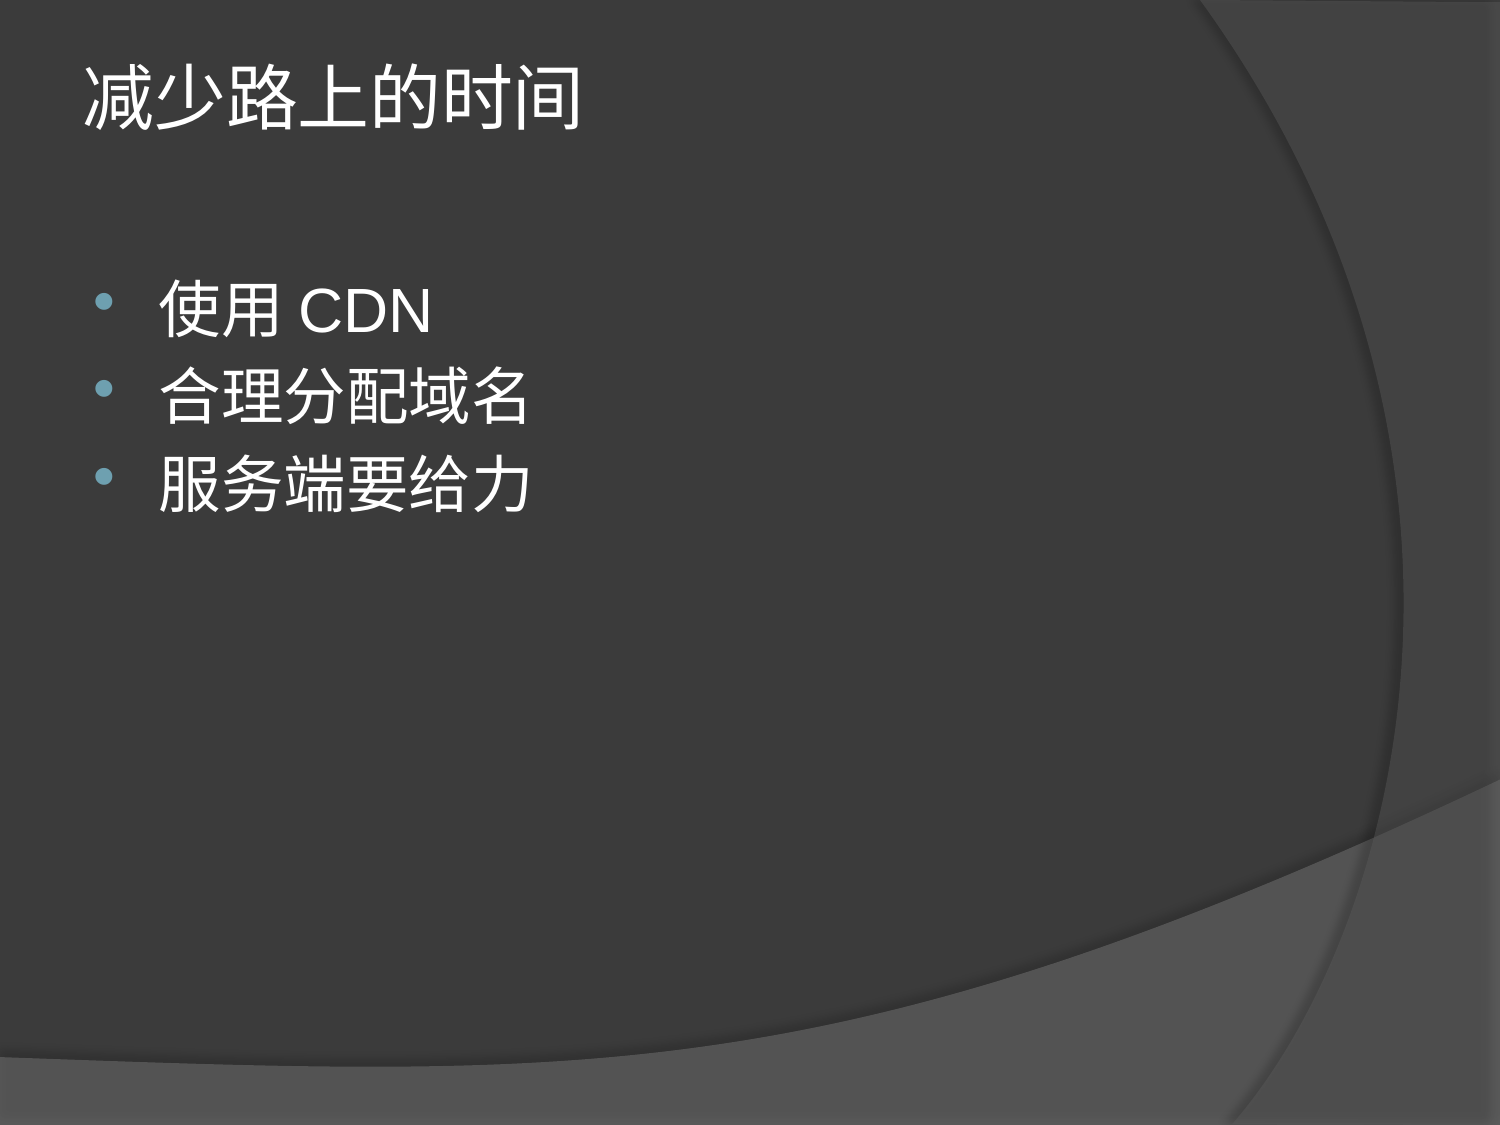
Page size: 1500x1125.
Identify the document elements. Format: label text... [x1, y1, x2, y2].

title 减少路上的时间 [75, 45, 1300, 233]
list 使用CDN 合理分配域名 服务端要给力 [75, 262, 1300, 1005]
